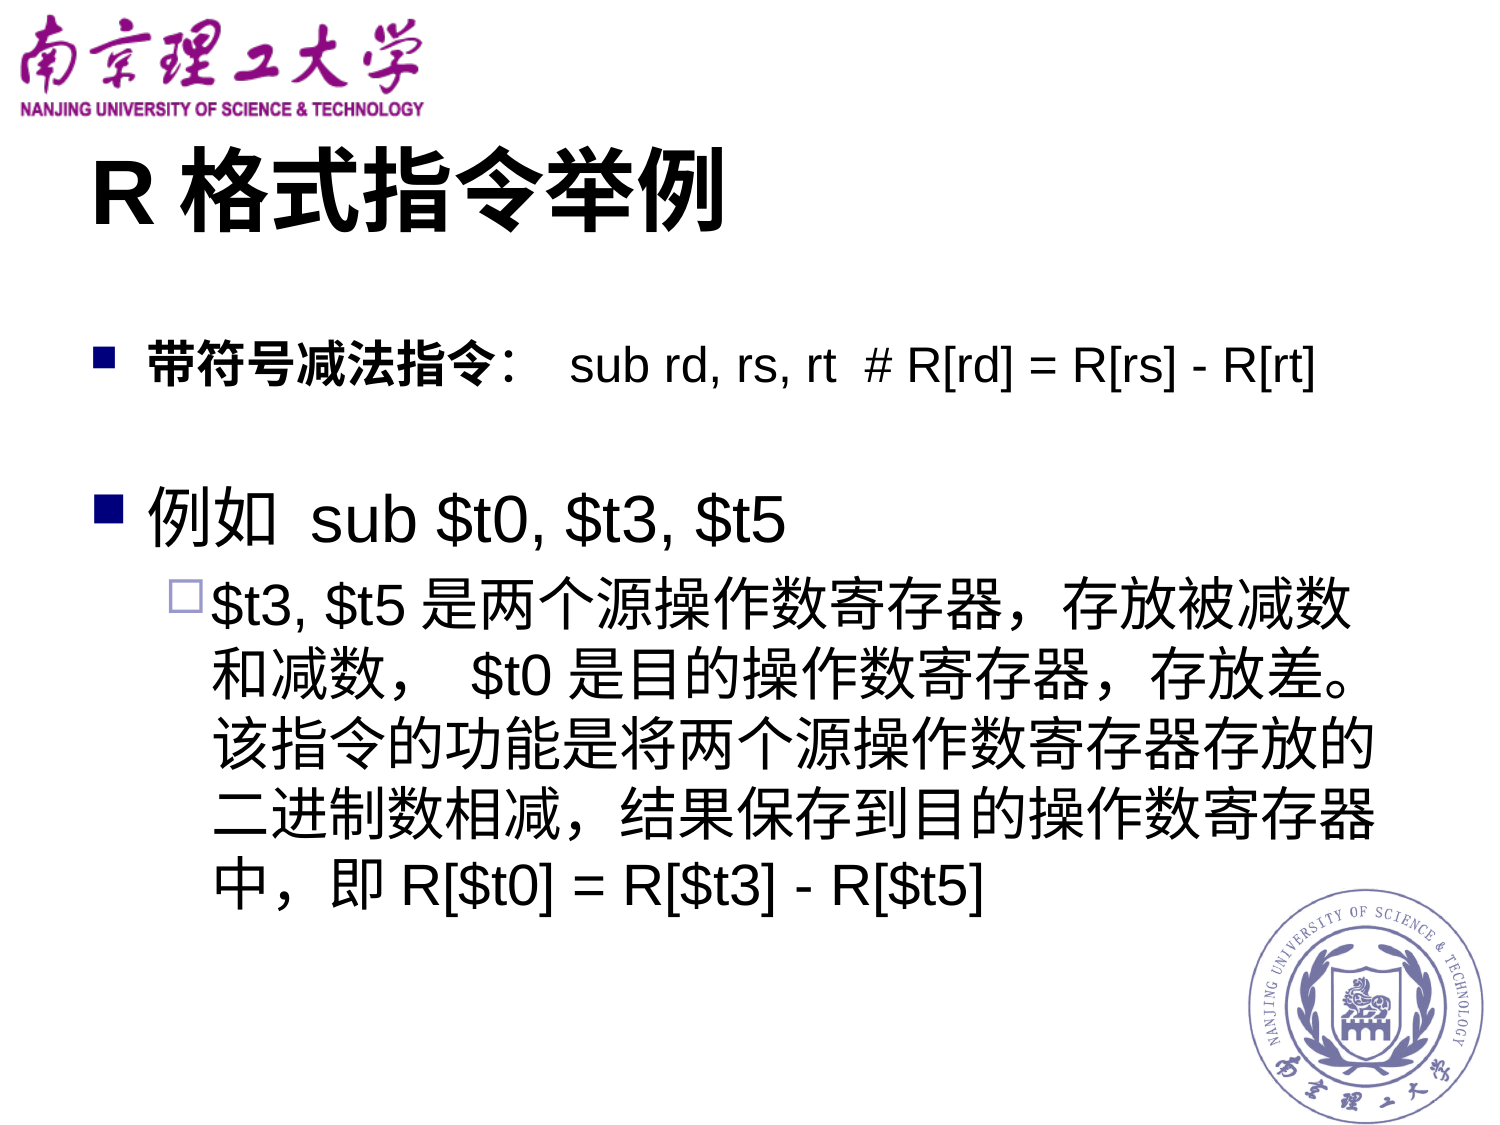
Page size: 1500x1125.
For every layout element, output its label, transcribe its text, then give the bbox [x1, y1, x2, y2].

picture [0, 0, 425, 132]
title R格式指令举例 [74, 74, 1426, 301]
list 带符号减法指令： sub rd, rs, rt # R[rd] = R[rs] - R[rt] 例如 sub $t0, $t3, $t5 $t3, $t5是两个源操作数寄存器，存放被减数和减数， $t0是目的操作数寄存器，存放差。该指令的功能是将两个源操作数寄存器存放的二进制数相减，结果保存到目的操作数寄存器中，即R[$t0] = R[$t3] - R[$t5] [74, 324, 1426, 963]
